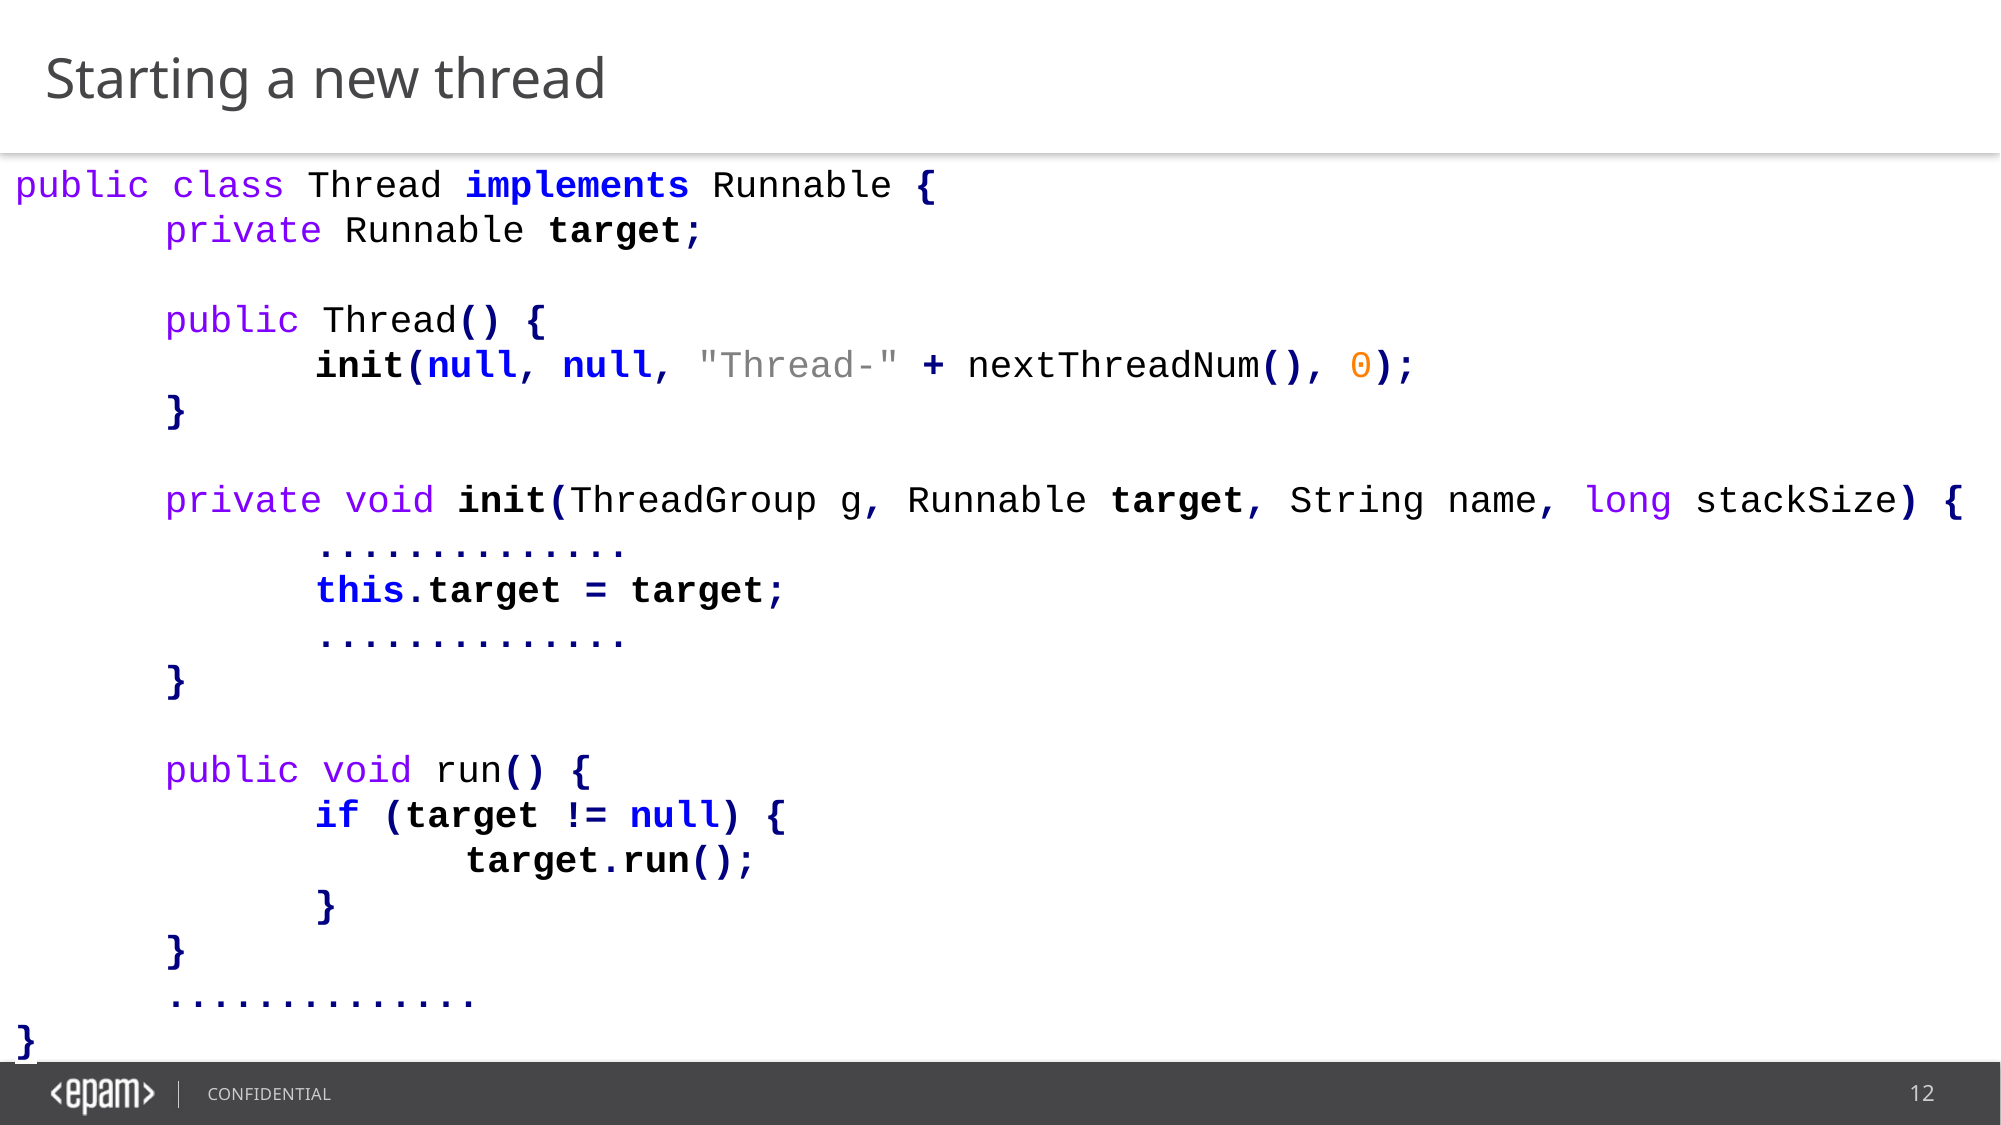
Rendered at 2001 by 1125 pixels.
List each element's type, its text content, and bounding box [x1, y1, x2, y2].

picture [50, 1078, 155, 1116]
list Starting a new thread [0, 0, 2000, 152]
text_box public class Thread implements Runnable { private Runnable target; public Thread() { init(null, null, "Thread-" + nextThreadNum(), 0); } private void init(ThreadGroup g, Runnable target, String name, long stackSize) { .............. this.target = target; .............. } public void run() { if (target != null) { target.run(); } } .............. } [0, 152, 2000, 1068]
